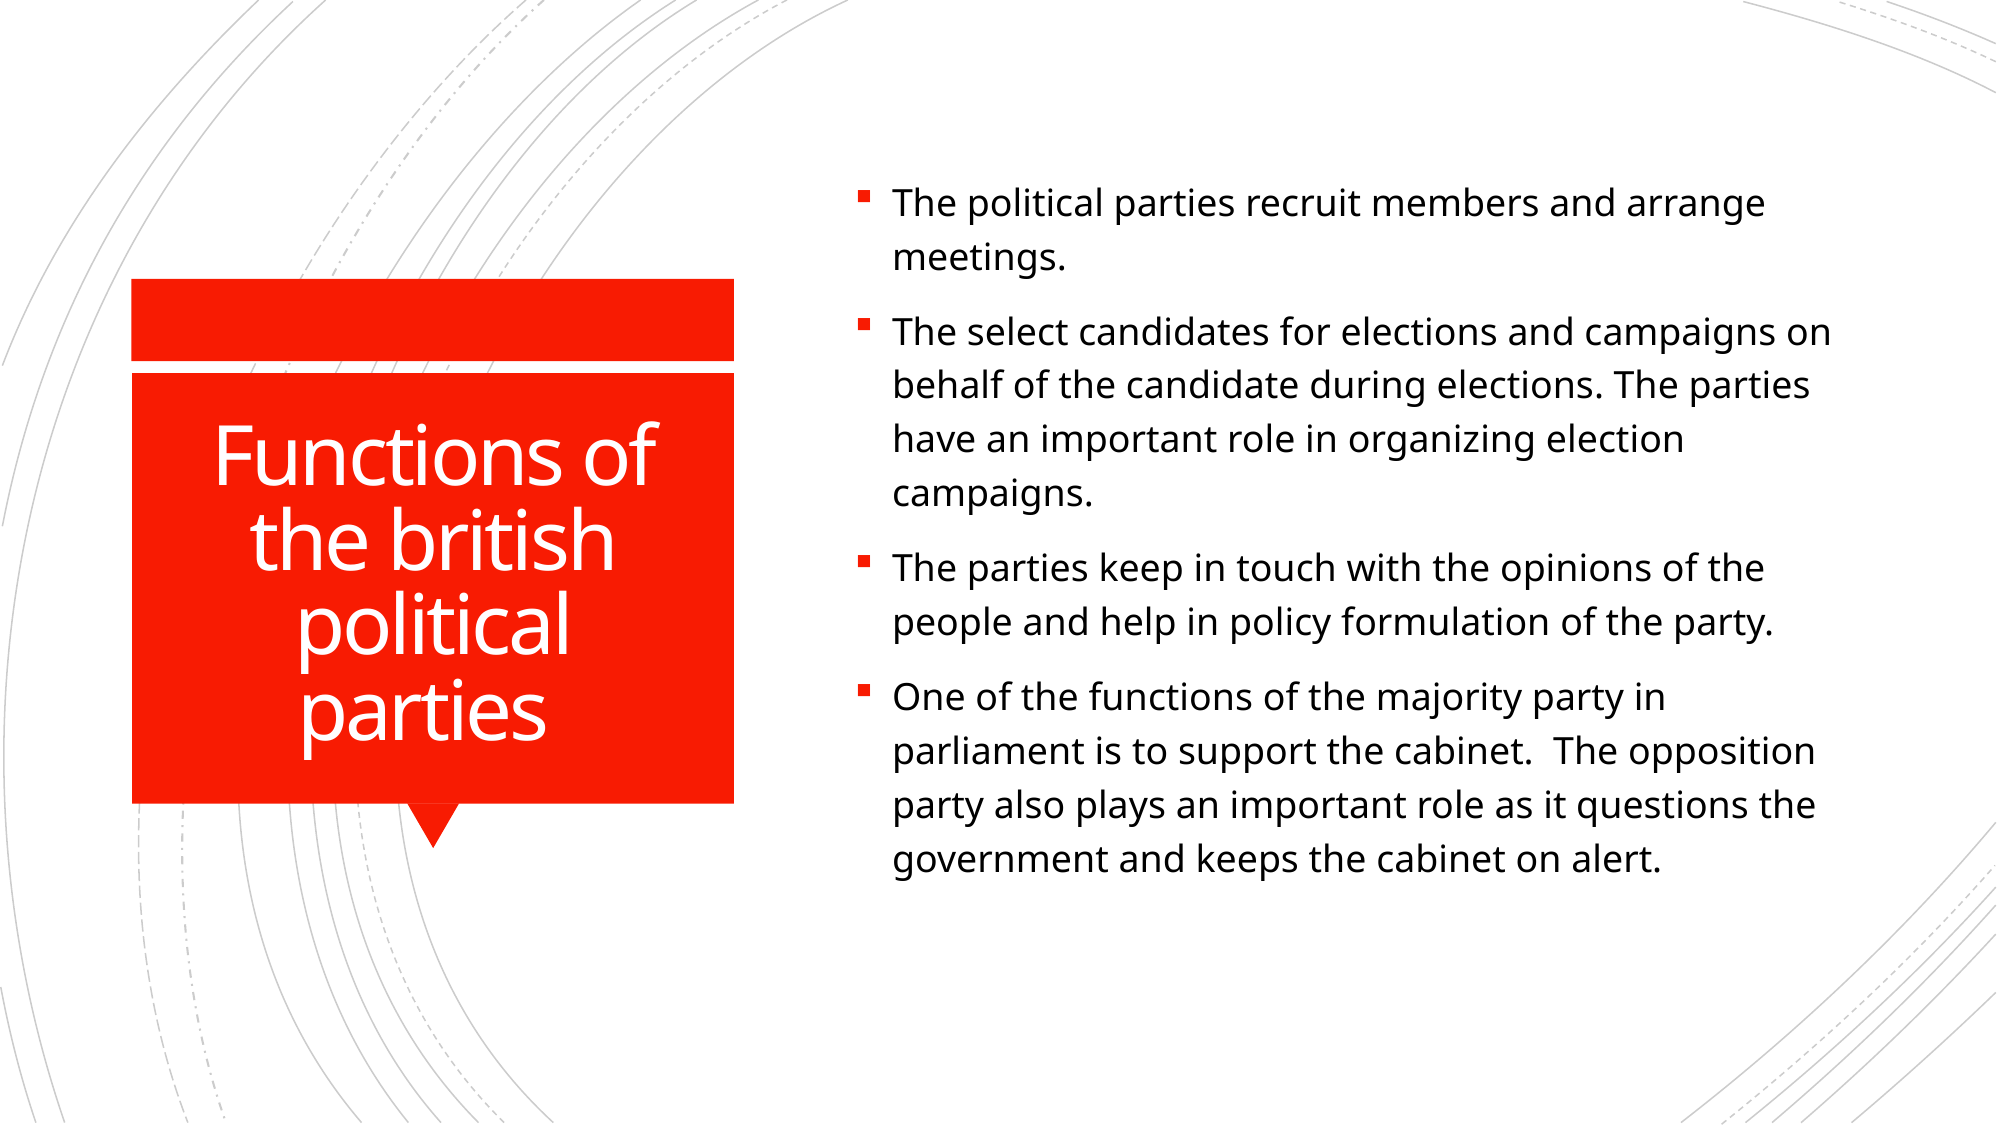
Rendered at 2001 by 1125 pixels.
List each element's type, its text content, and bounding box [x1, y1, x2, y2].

list The political parties recruit members and arrange meetings. The select candidates for elections and campaigns on behalf of the candidate during elections. The parties have an important role in organizing election campaigns. The parties keep in touch with the opinions of the people and help in policy formulation of the party. One of the functions of the majority party in parliament is to support the cabinet. The opposition party also plays an important role as it questions the government and keeps the cabinet on alert. [839, 131, 1871, 993]
title Functions of the british political parties [145, 385, 720, 789]
